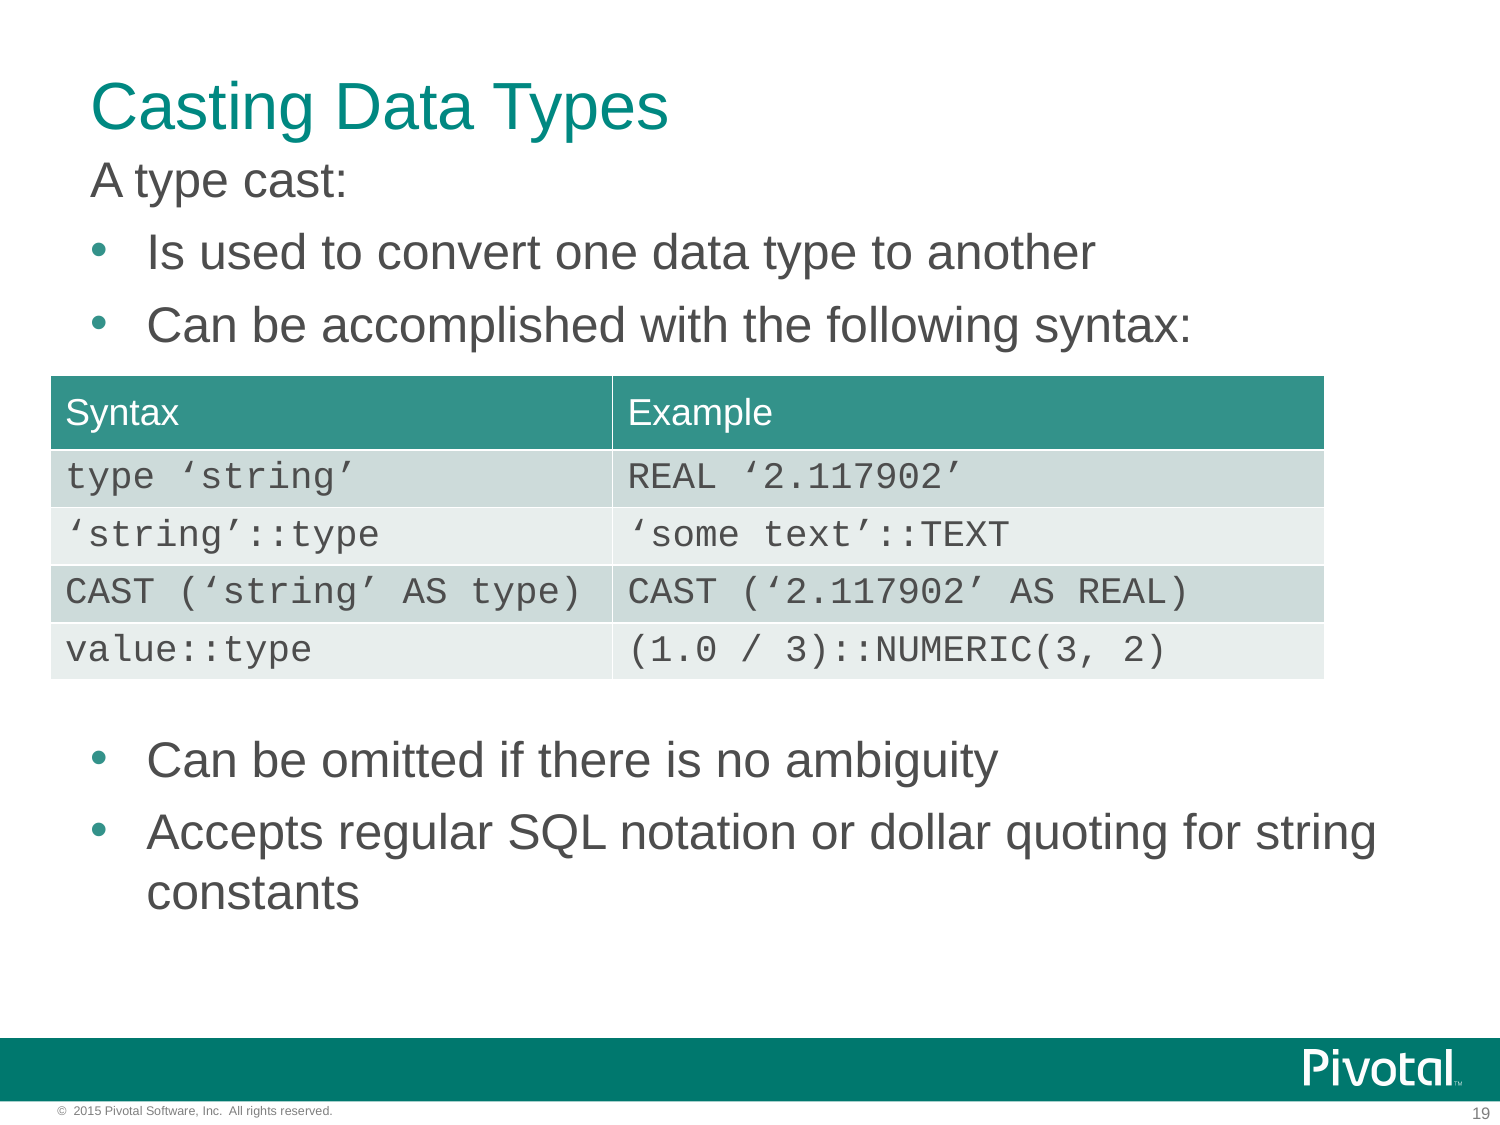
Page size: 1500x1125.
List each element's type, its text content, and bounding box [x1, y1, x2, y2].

table_header Syntax [51, 376, 612, 449]
table_cell value::type [51, 624, 612, 679]
table_cell CAST (‘2.117902’ AS REAL) [613, 566, 1324, 622]
table_cell type ‘string’ [51, 451, 612, 507]
table_header Example [613, 376, 1324, 449]
title Casting Data Types [75, 20, 1425, 139]
table_cell (1.0 / 3)::NUMERIC(3, 2) [613, 624, 1324, 679]
table_cell ‘some text’::TEXT [613, 508, 1324, 564]
table_cell ‘string’::type [51, 508, 612, 564]
table_cell REAL ‘2.117902’ [613, 451, 1324, 507]
picture [1304, 1049, 1462, 1086]
table_cell CAST (‘string’ AS type) [51, 566, 612, 622]
list A type cast: Is used to convert one data type to another Can be accomplished with the following syntax: Can be omitted if there is no ambiguity Accepts regular SQL notation or dollar quoting for string constants [75, 139, 1425, 882]
